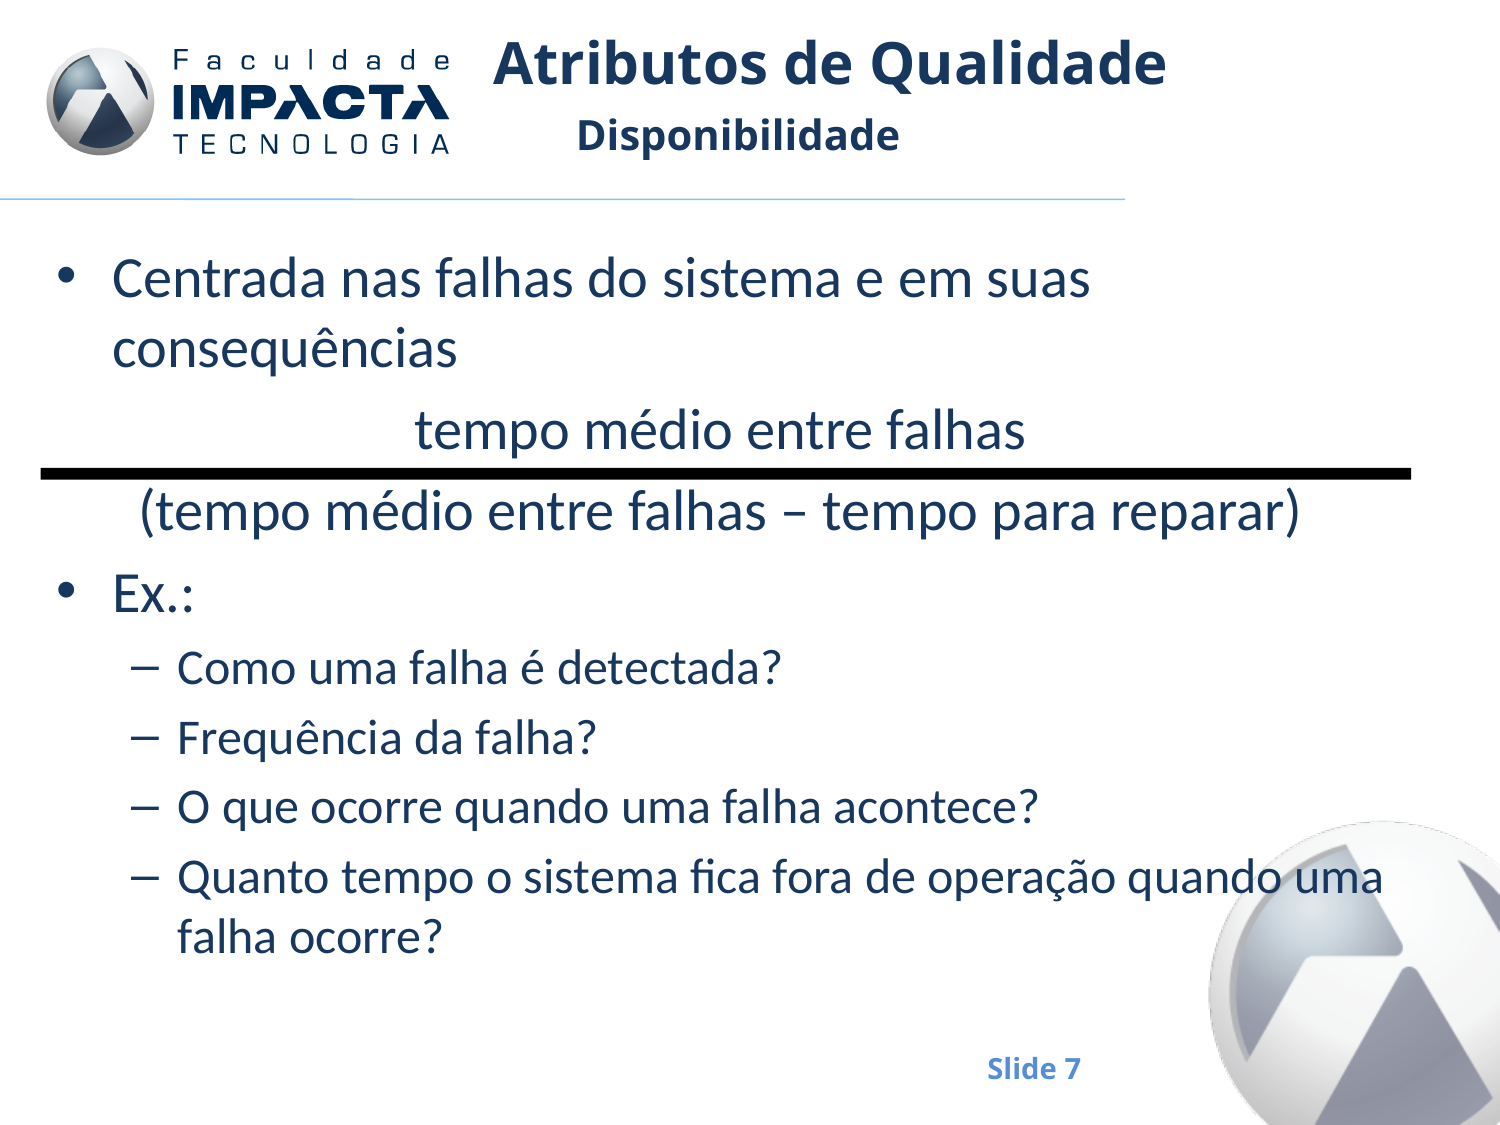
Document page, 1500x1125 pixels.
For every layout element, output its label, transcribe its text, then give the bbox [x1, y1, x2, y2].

picture [1206, 787, 1500, 1125]
list Centrada nas falhas do sistema e em suas consequências tempo médio entre falhas (tempo médio entre falhas – tempo para reparar) Ex.: Como uma falha é detectada? Frequência da falha? O que ocorre quando uma falha acontece? Quanto tempo o sistema fica fora de operação quando uma falha ocorre? [41, 482, 1400, 894]
list Centrada nas falhas do sistema e em suas consequências tempo médio entre falhas (tempo médio entre falhas – tempo para reparar) Ex.: Como uma falha é detectada? Frequência da falha? O que ocorre quando uma falha acontece? Quanto tempo o sistema fica fora de operação quando uma falha ocorre? [41, 231, 1400, 466]
title Atributos de Qualidade [478, 19, 1483, 102]
list Disponibilidade [561, 101, 1471, 197]
picture [35, 35, 458, 164]
text_box [39, 466, 1413, 482]
